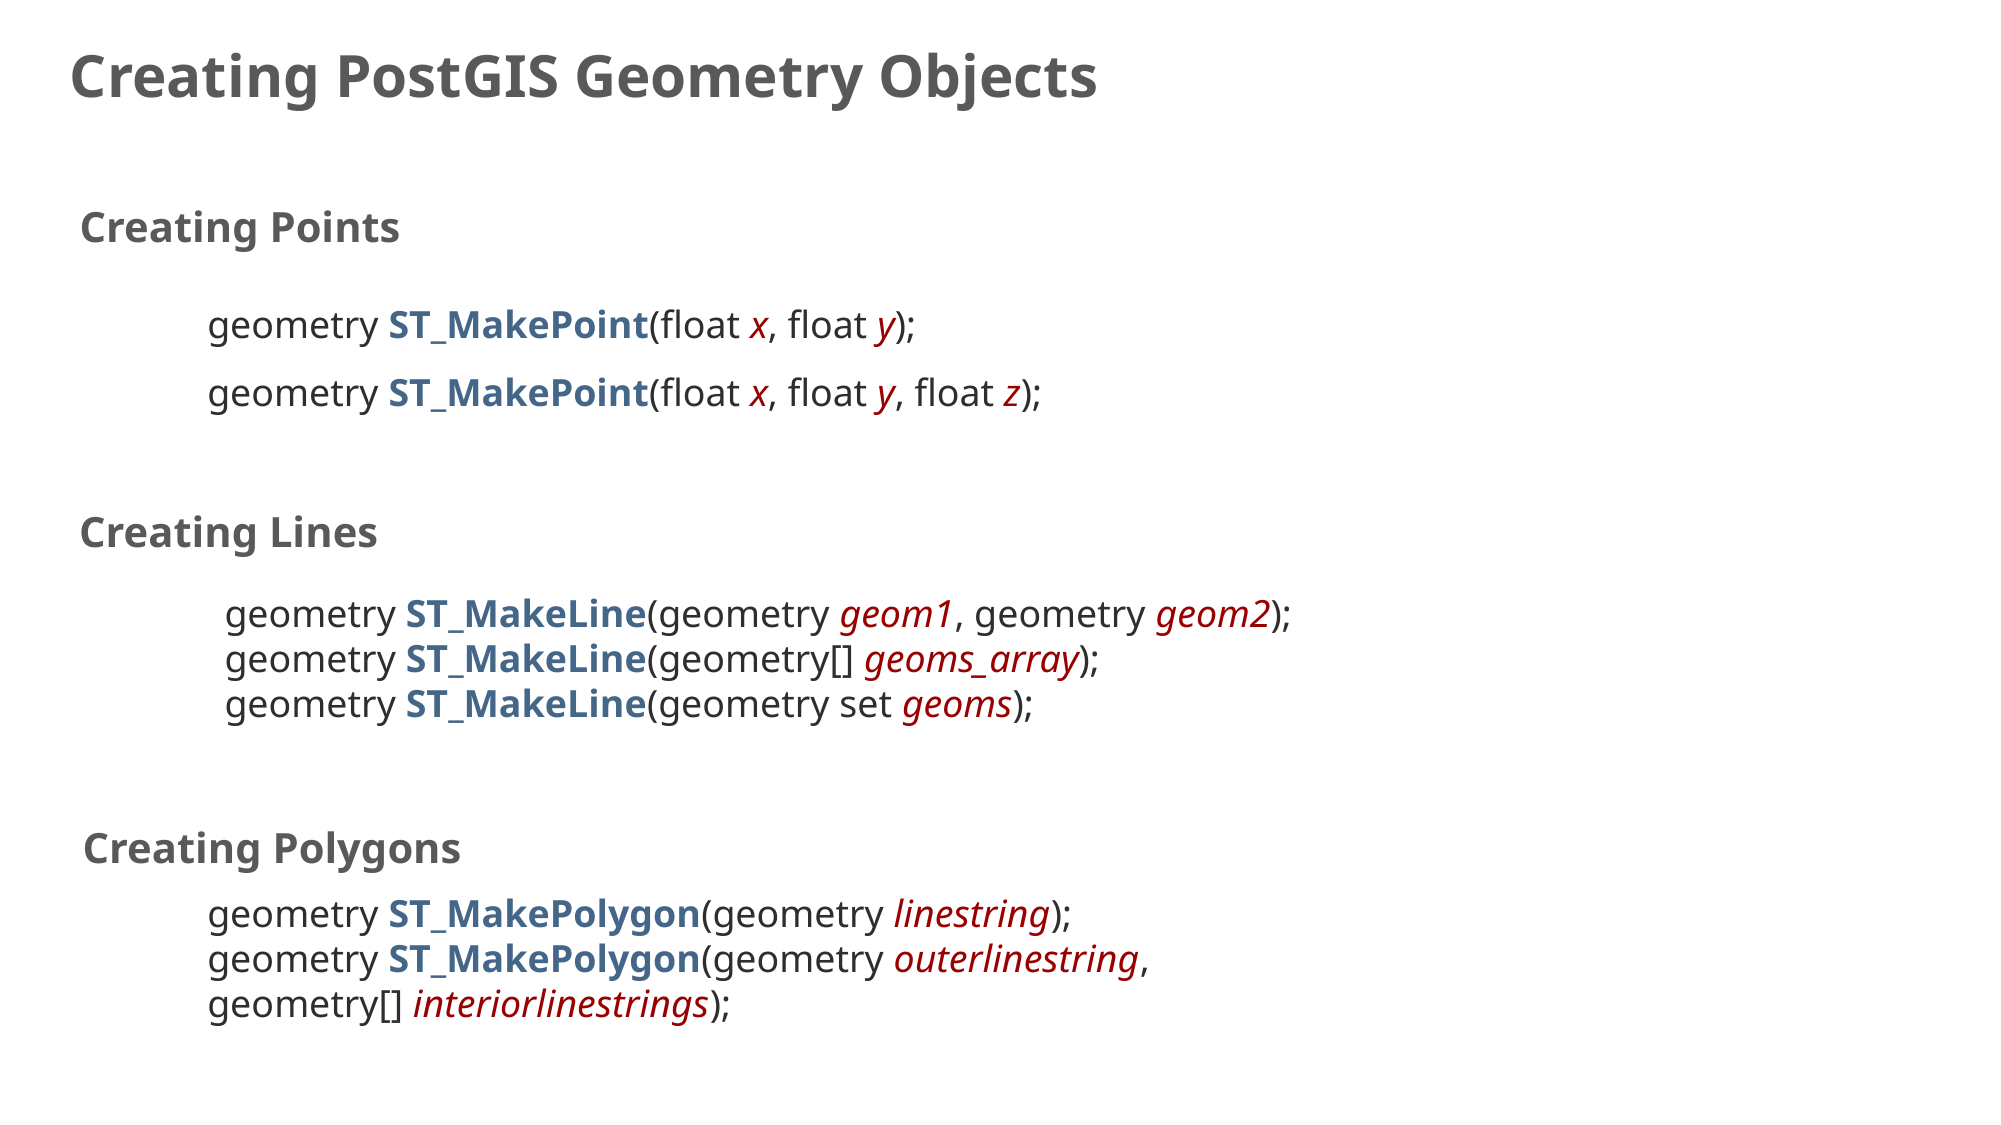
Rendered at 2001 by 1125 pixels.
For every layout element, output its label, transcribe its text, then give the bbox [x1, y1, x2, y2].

text_box Creating Lines [64, 498, 1901, 563]
text_box Creating PostGIS Geometry Objects [54, 24, 1661, 133]
text_box geometry ST_MakeLine(geometry geom1, geometry geom2); geometry ST_MakeLine(geometry[] geoms_array); geometry ST_MakeLine(geometry set geoms); [209, 582, 1500, 733]
text_box geometry ST_MakePolygon(geometry linestring); geometry ST_MakePolygon(geometry outerlinestring, geometry[] interiorlinestrings); [192, 882, 1698, 1033]
text_box Creating Polygons [67, 813, 1904, 879]
text_box Creating Points [64, 193, 1901, 258]
text_box geometry ST_MakePoint(float x, float y); geometry ST_MakePoint(float x, float y, float z); [192, 271, 1317, 422]
